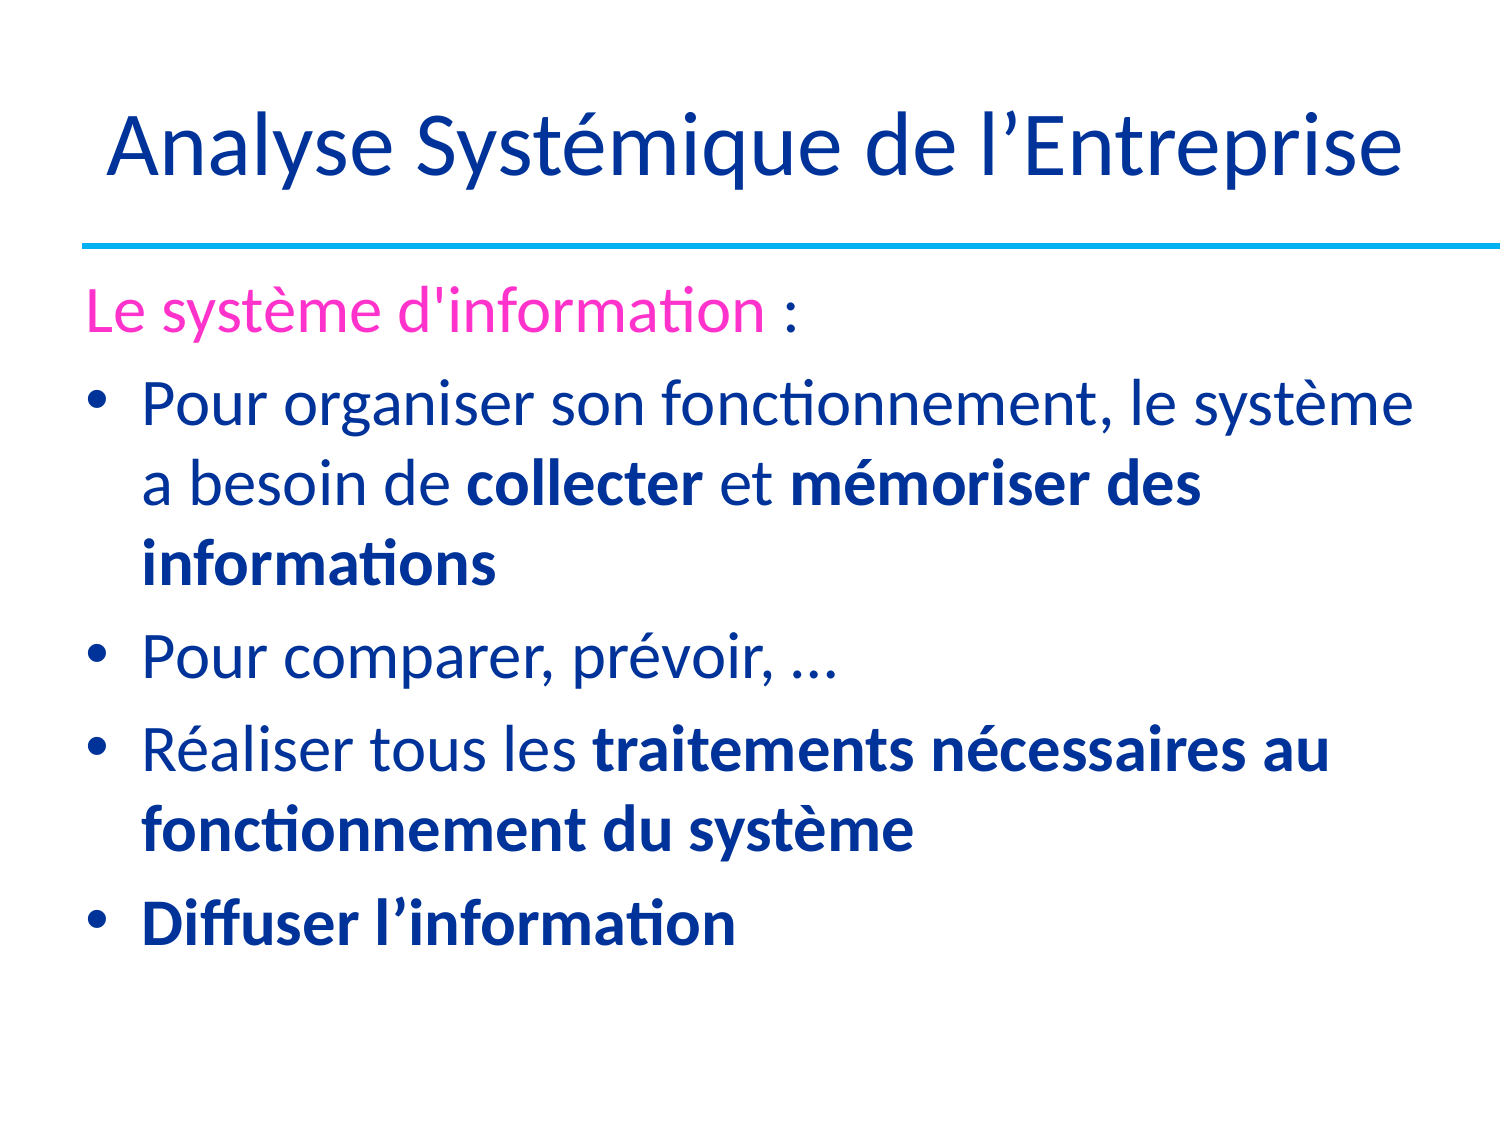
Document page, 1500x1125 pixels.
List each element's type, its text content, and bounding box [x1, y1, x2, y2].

list Le système d'information : Pour organiser son fonctionnement, le système a besoin de collecter et mémoriser des informations Pour comparer, prévoir, … Réaliser tous les traitements nécessaires au fonctionnement du système Diffuser l’information [70, 257, 1459, 1095]
title Analyse Systémique de l’Entreprise [74, 44, 1459, 233]
